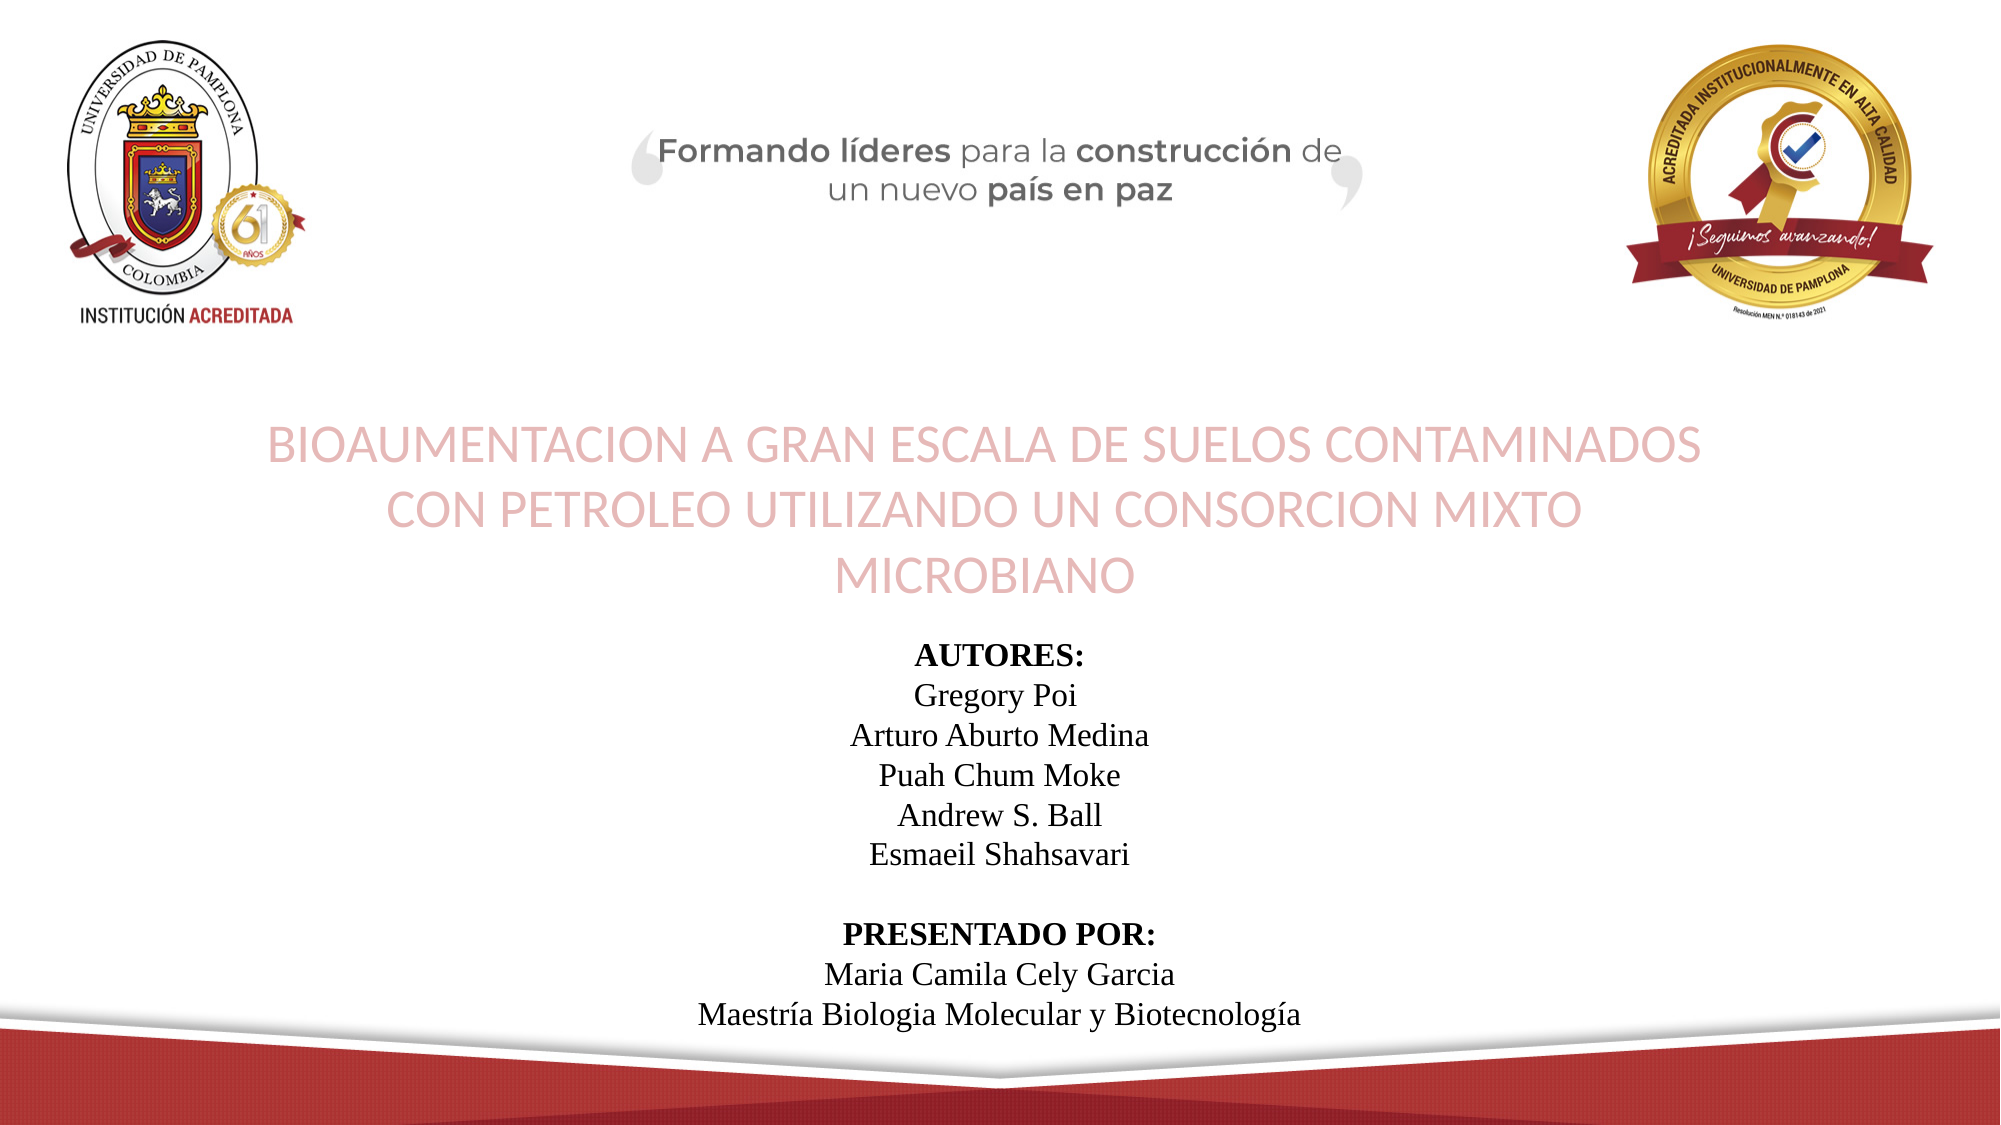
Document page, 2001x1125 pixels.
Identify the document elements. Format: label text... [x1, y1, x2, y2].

subtitle AUTORES: Gregory Poi Arturo Aburto Medina Puah Chum Moke Andrew S. Ball Esmaeil Shahsavari PRESENTADO POR: Maria Camila Cely Garcia Maestría Biologia Molecular y Biotecnología [249, 625, 1750, 792]
picture [0, 0, 2000, 1125]
title BIOAUMENTACION A GRAN ESCALA DE SUELOS CONTAMINADOS CON PETROLEO UTILIZANDO UN CONSORCION MIXTO MICROBIANO [234, 398, 1735, 672]
